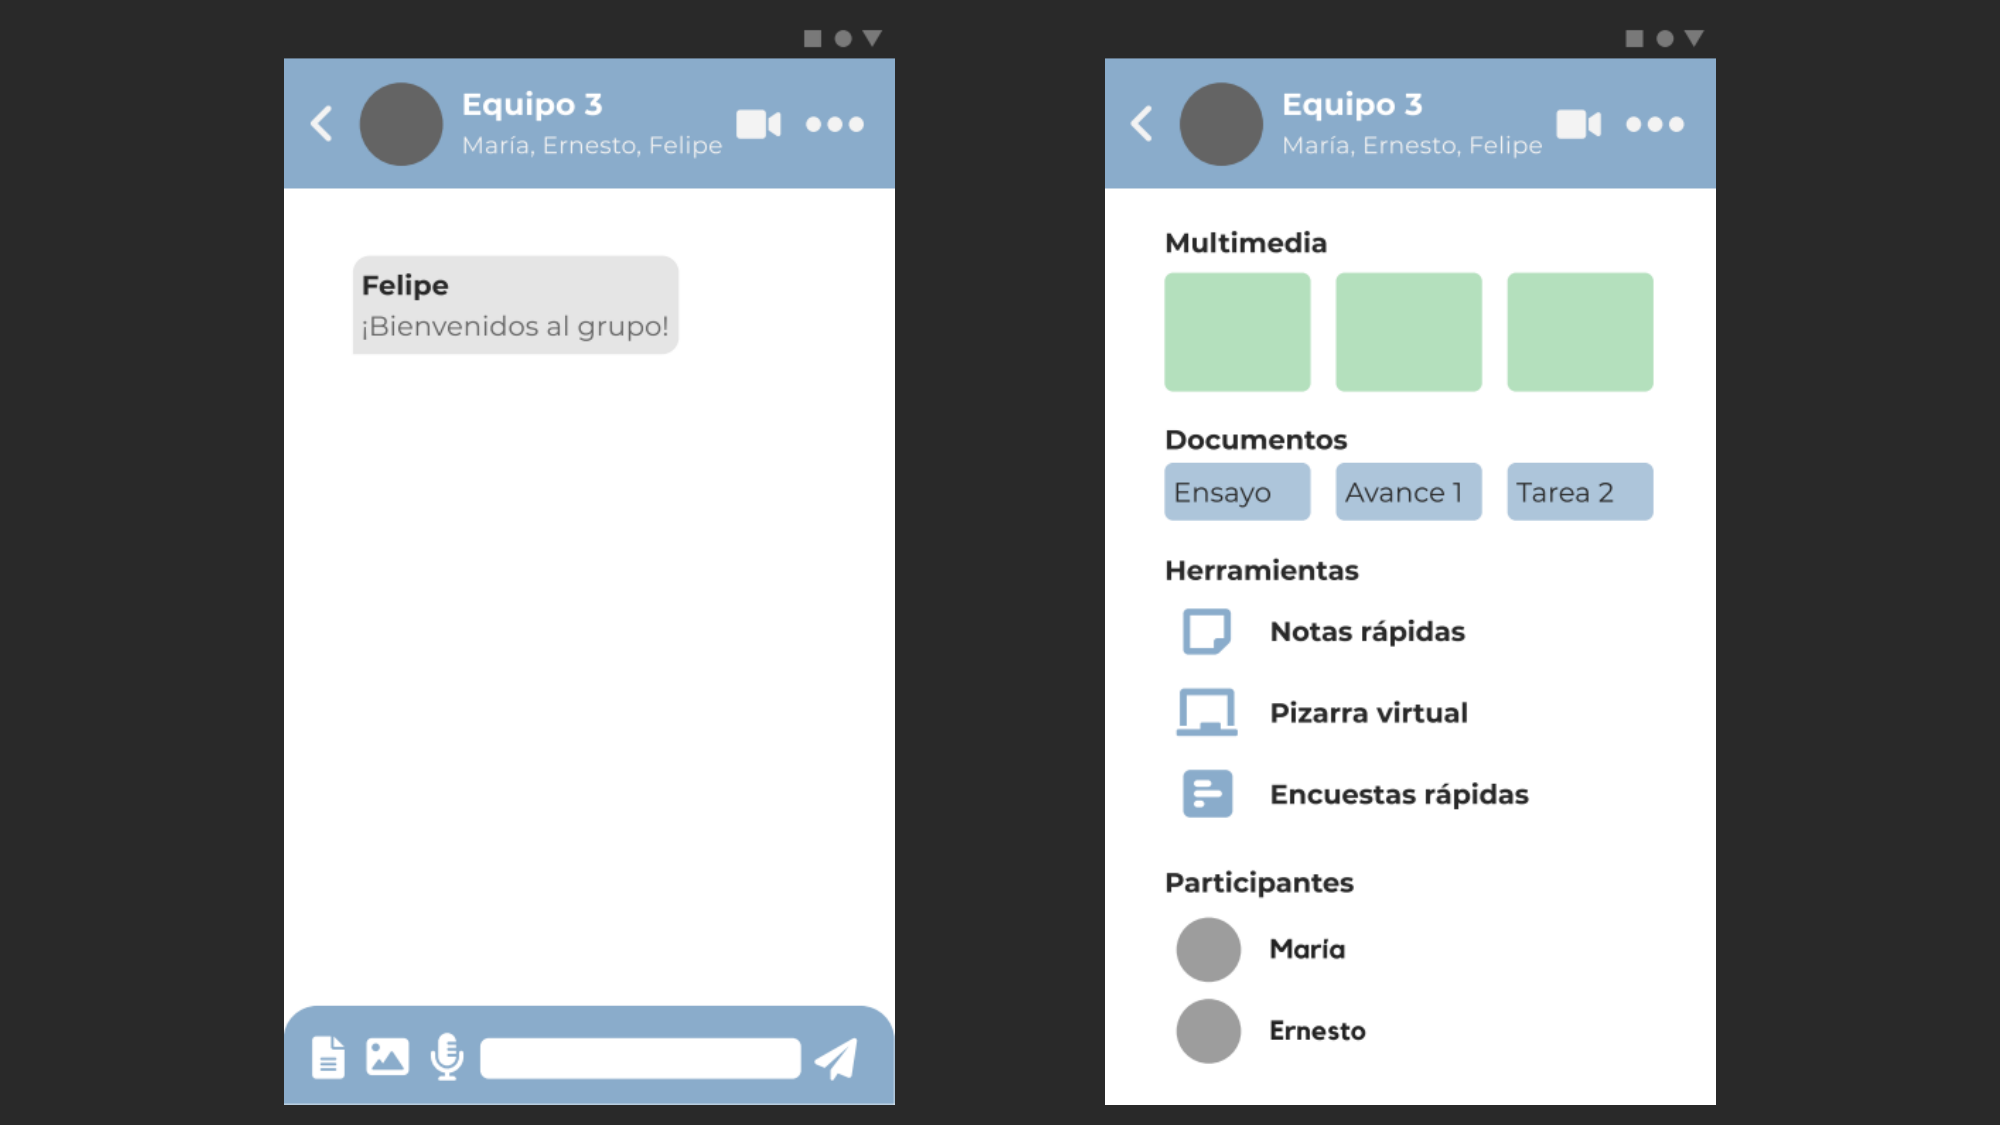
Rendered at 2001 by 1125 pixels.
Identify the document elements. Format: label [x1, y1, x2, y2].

picture [284, 19, 895, 1106]
picture [1105, 19, 1716, 1106]
